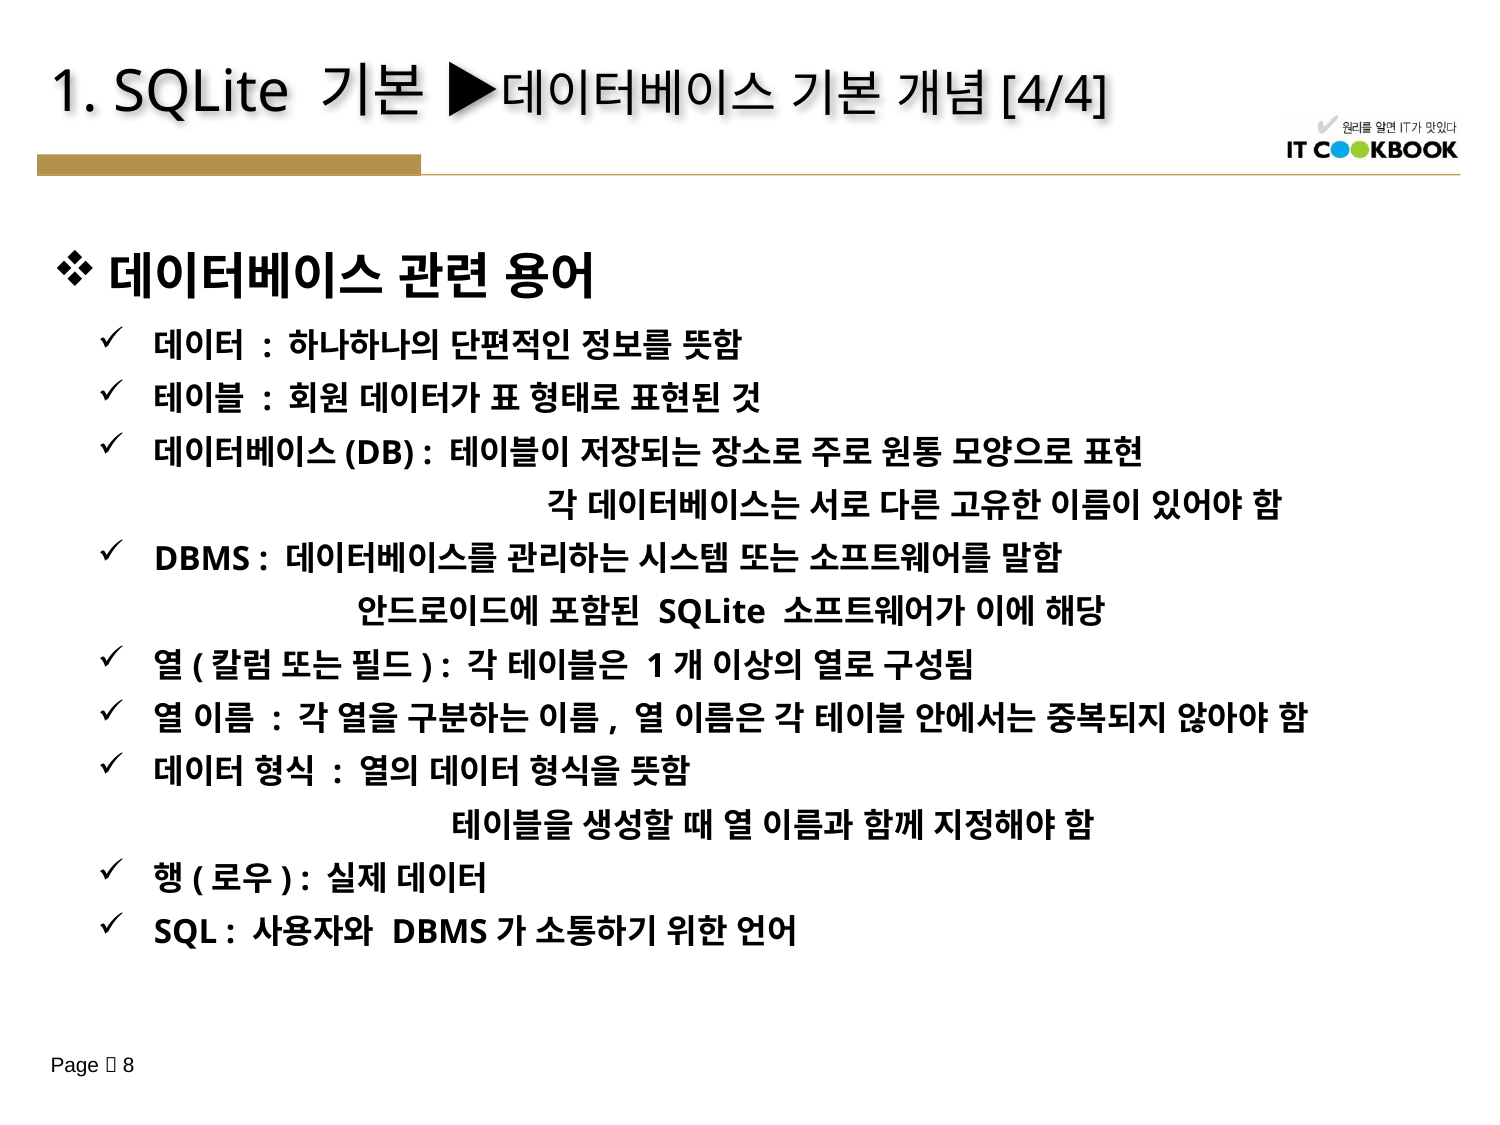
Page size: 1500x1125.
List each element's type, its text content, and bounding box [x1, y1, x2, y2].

title 1. SQLite 기본 ▶데이터베이스 기본 개념[4/4] [48, 53, 1500, 161]
list 데이터베이스 관련 용어 데이터 : 하나하나의 단편적인 정보를 뜻함 테이블 : 회원 데이터가 표 형태로 표현된 것 데이터베이스(DB) : 테이블이 저장되는 장소로 주로 원통 모양으로 표현 각 데이터베이스는 서로 다른 고유한 이름이 있어야 함 DBMS : 데이터베이스를 관리하는 시스템 또는 소프트웨어를 말함 안드로이드에 포함된 SQLite 소프트웨어가 이에 해당 열(칼럼 또는 필드) : 각 테이블은 1개 이상의 열로 구성됨 열 이름 : 각 열을 구분하는 이름, 열 이름은 각 테이블 안에서는 중복되지 않아야 함 데이터 형식 : 열의 데이터 형식을 뜻함 테이블을 생성할 때 열 이름과 함께 지정해야 함 행(로우) : 실제 데이터 SQL : 사용자와 DBMS가 소통하기 위한 언어 [8, 243, 1480, 1031]
